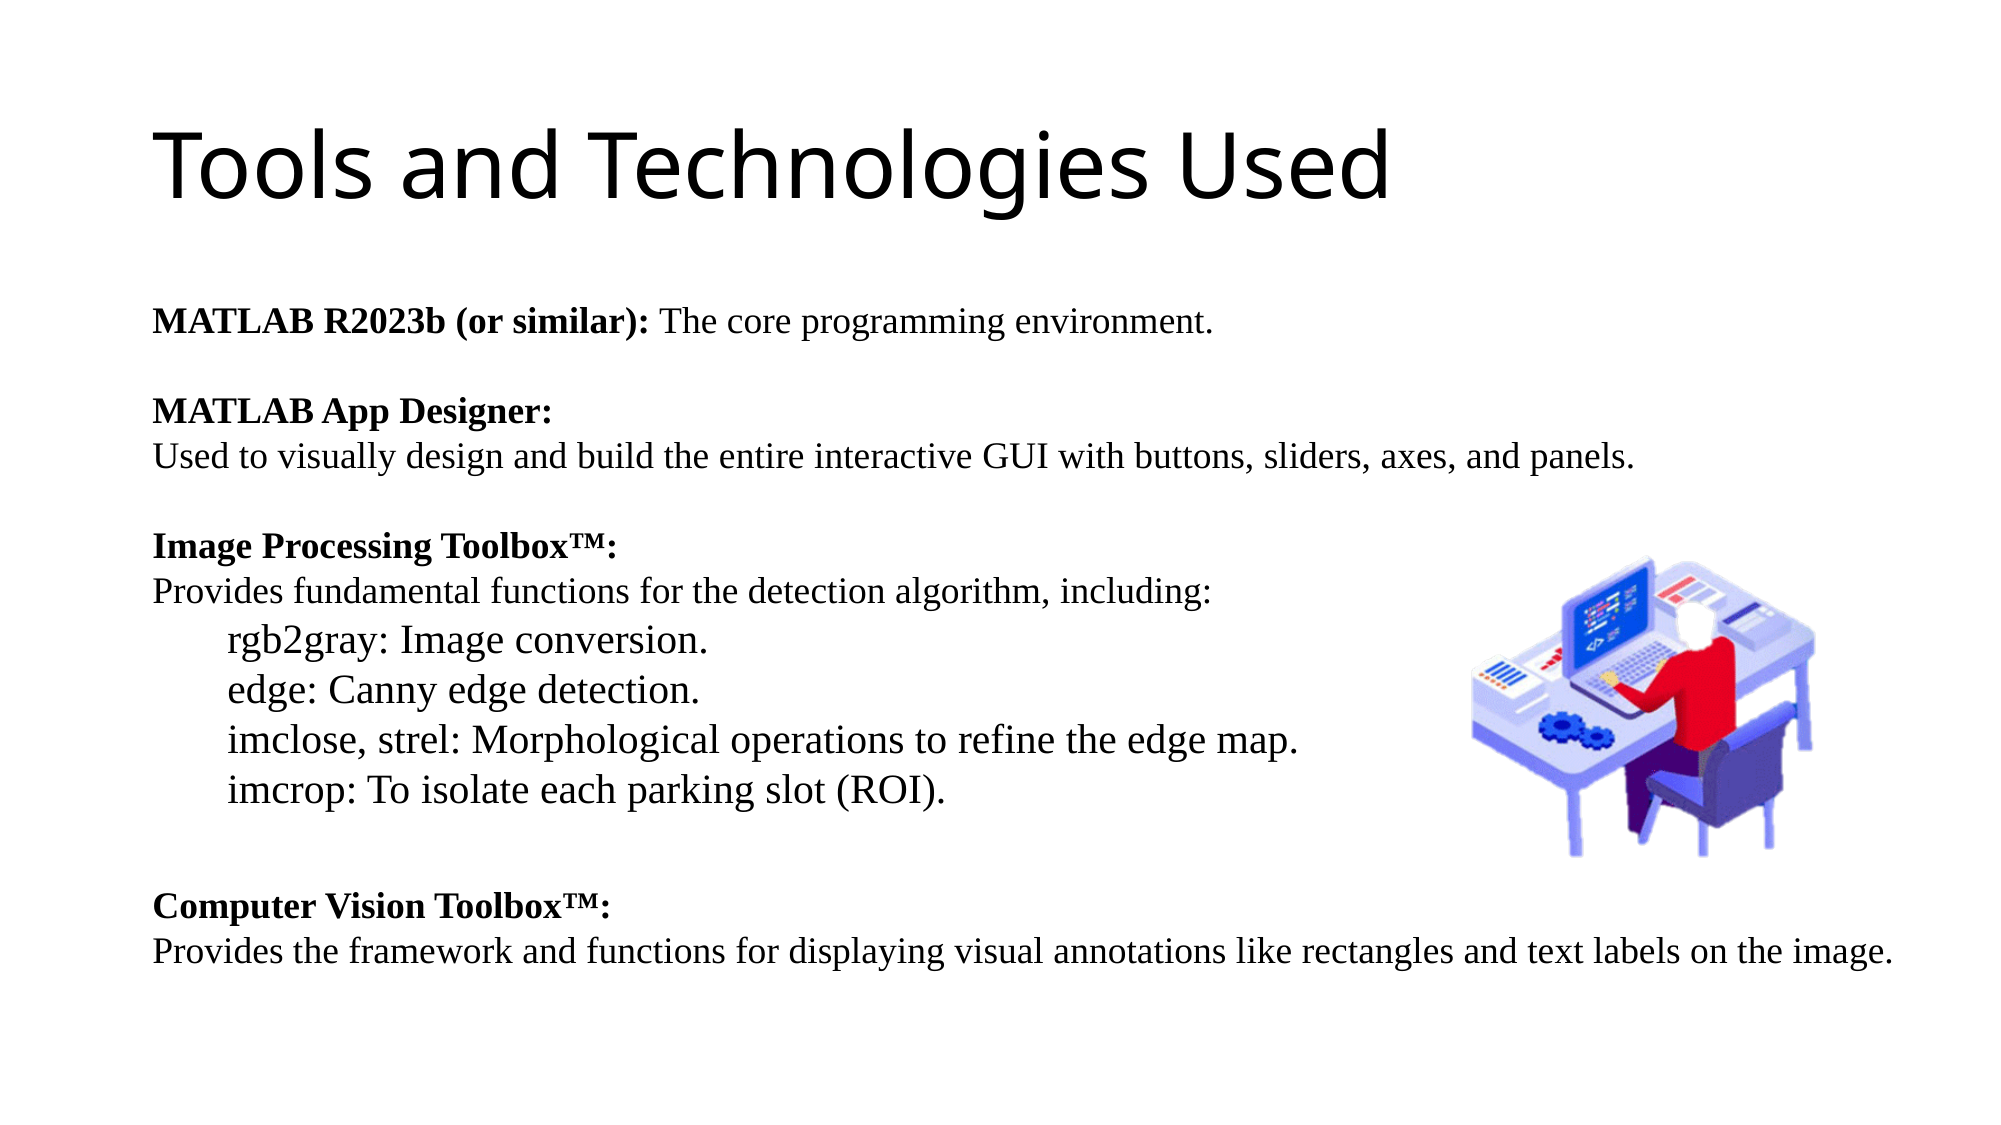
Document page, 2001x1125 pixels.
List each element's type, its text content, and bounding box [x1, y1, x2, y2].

picture [1375, 383, 2000, 910]
list MATLAB R2023b (or similar): The core programming environment. MATLAB App Designer: Used to visually design and build the entire interactive GUI with buttons, sliders, axes, and panels. Image Processing Toolbox™: Provides fundamental functions for the detection algorithm, including: rgb2gray: Image conversion. edge: Canny edge detection. imclose, strel: Morphological operations to refine the edge map. imcrop: To isolate each parking slot (ROI). Computer Vision Toolbox™: Provides the framework and functions for displaying visual annotations like rectangles and text labels on the image. [137, 288, 1924, 1024]
title Tools and Technologies Used [137, 59, 1863, 278]
